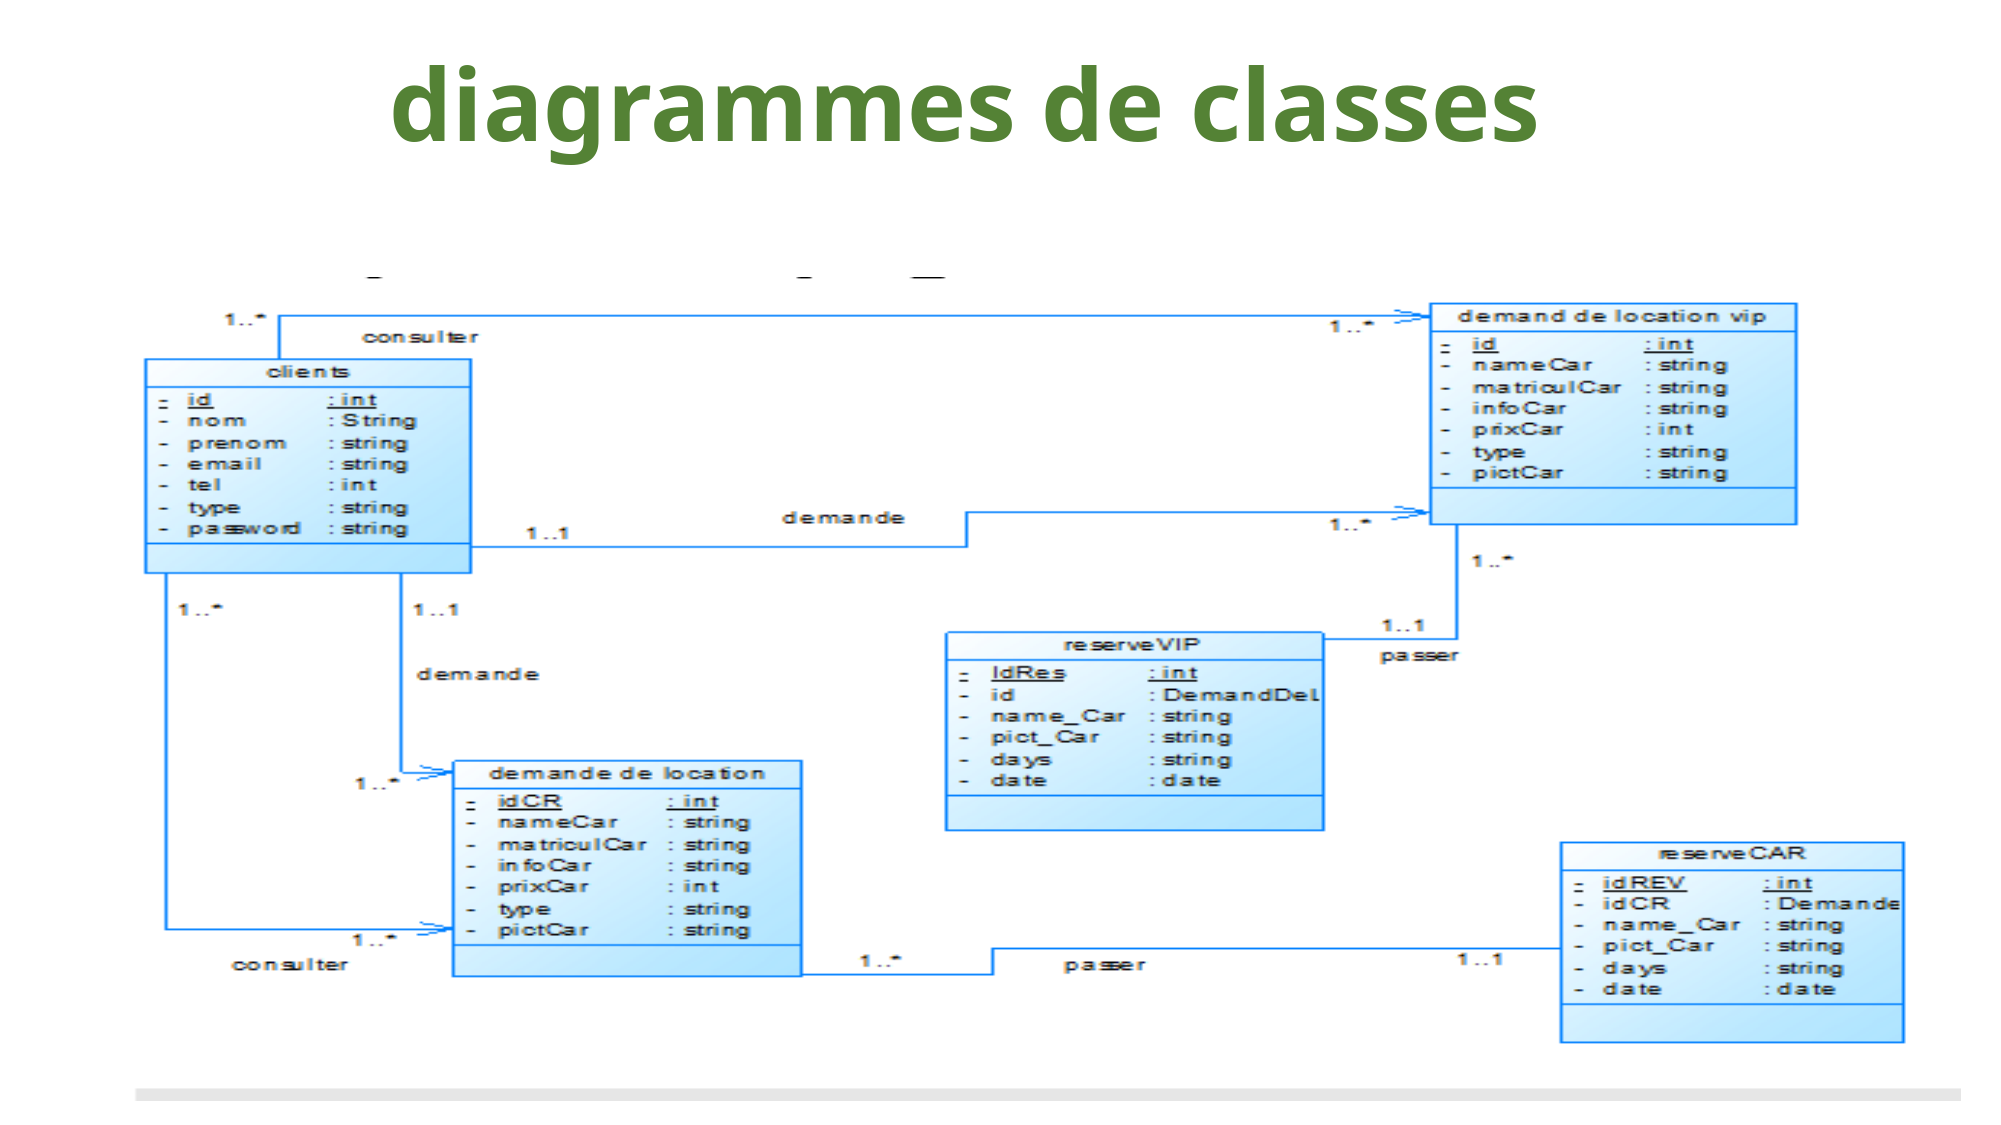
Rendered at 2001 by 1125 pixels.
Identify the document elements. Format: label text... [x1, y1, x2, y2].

title diagrammes de classes [103, 0, 1829, 218]
picture [38, 277, 1961, 1101]
